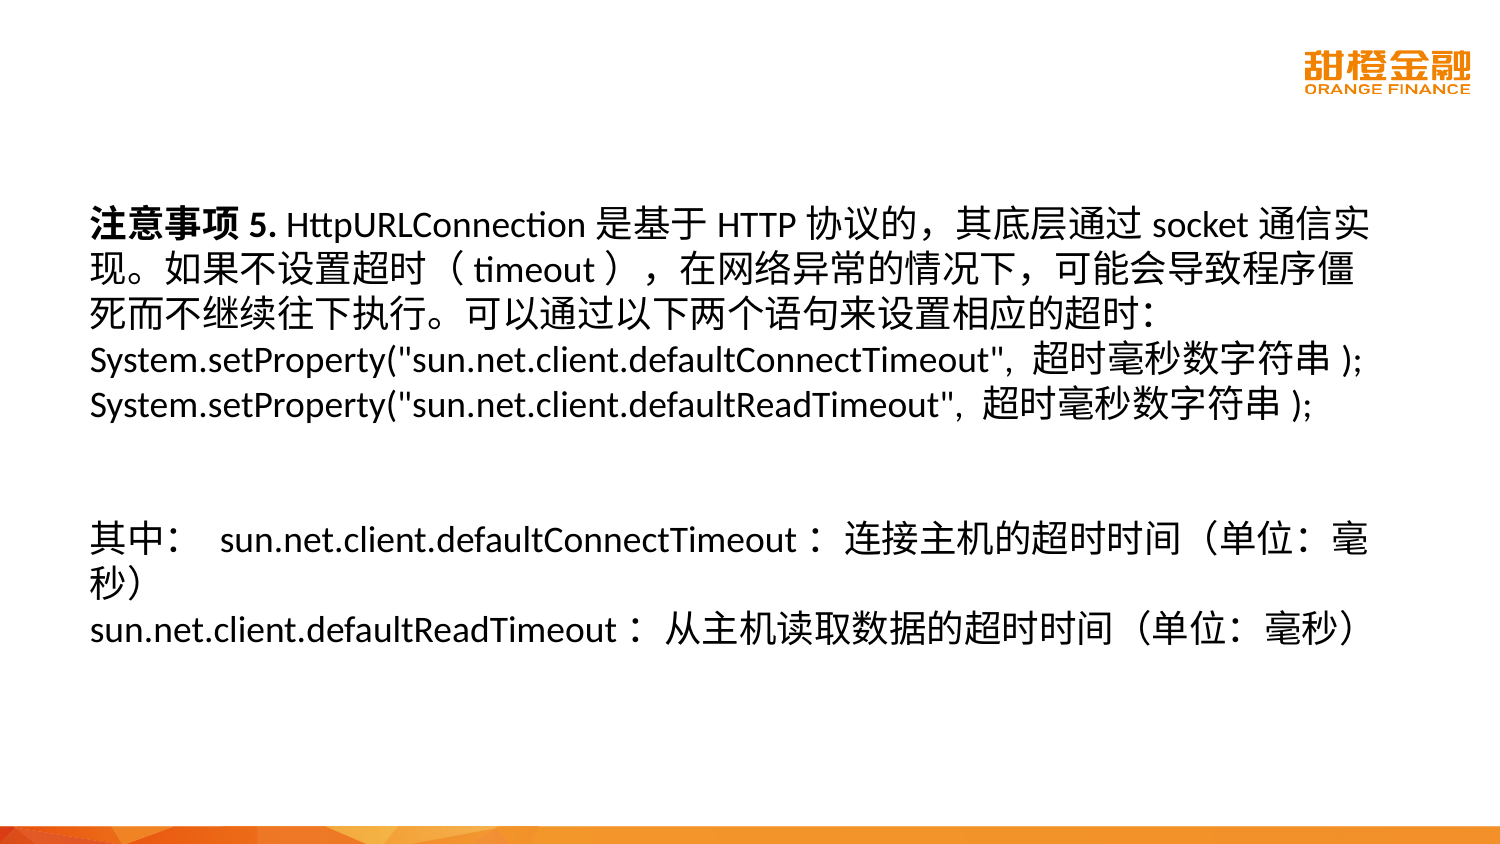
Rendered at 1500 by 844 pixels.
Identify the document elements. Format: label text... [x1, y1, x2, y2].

picture [0, 0, 1500, 844]
text_box 注意事项5. HttpURLConnection是基于HTTP协议的，其底层通过socket通信实现。如果不设置超时（timeout），在网络异常的情况下，可能会导致程序僵死而不继续往下执行。可以通过以下两个语句来设置相应的超时： System.setProperty("sun.net.client.defaultConnectTimeout", 超时毫秒数字符串); System.setProperty("sun.net.client.defaultReadTimeout", 超时毫秒数字符串); 其中： sun.net.client.defaultConnectTimeout：连接主机的超时时间（单位：毫秒） sun.net.client.defaultReadTimeout：从主机读取数据的超时时间（单位：毫秒） [75, 193, 1406, 658]
